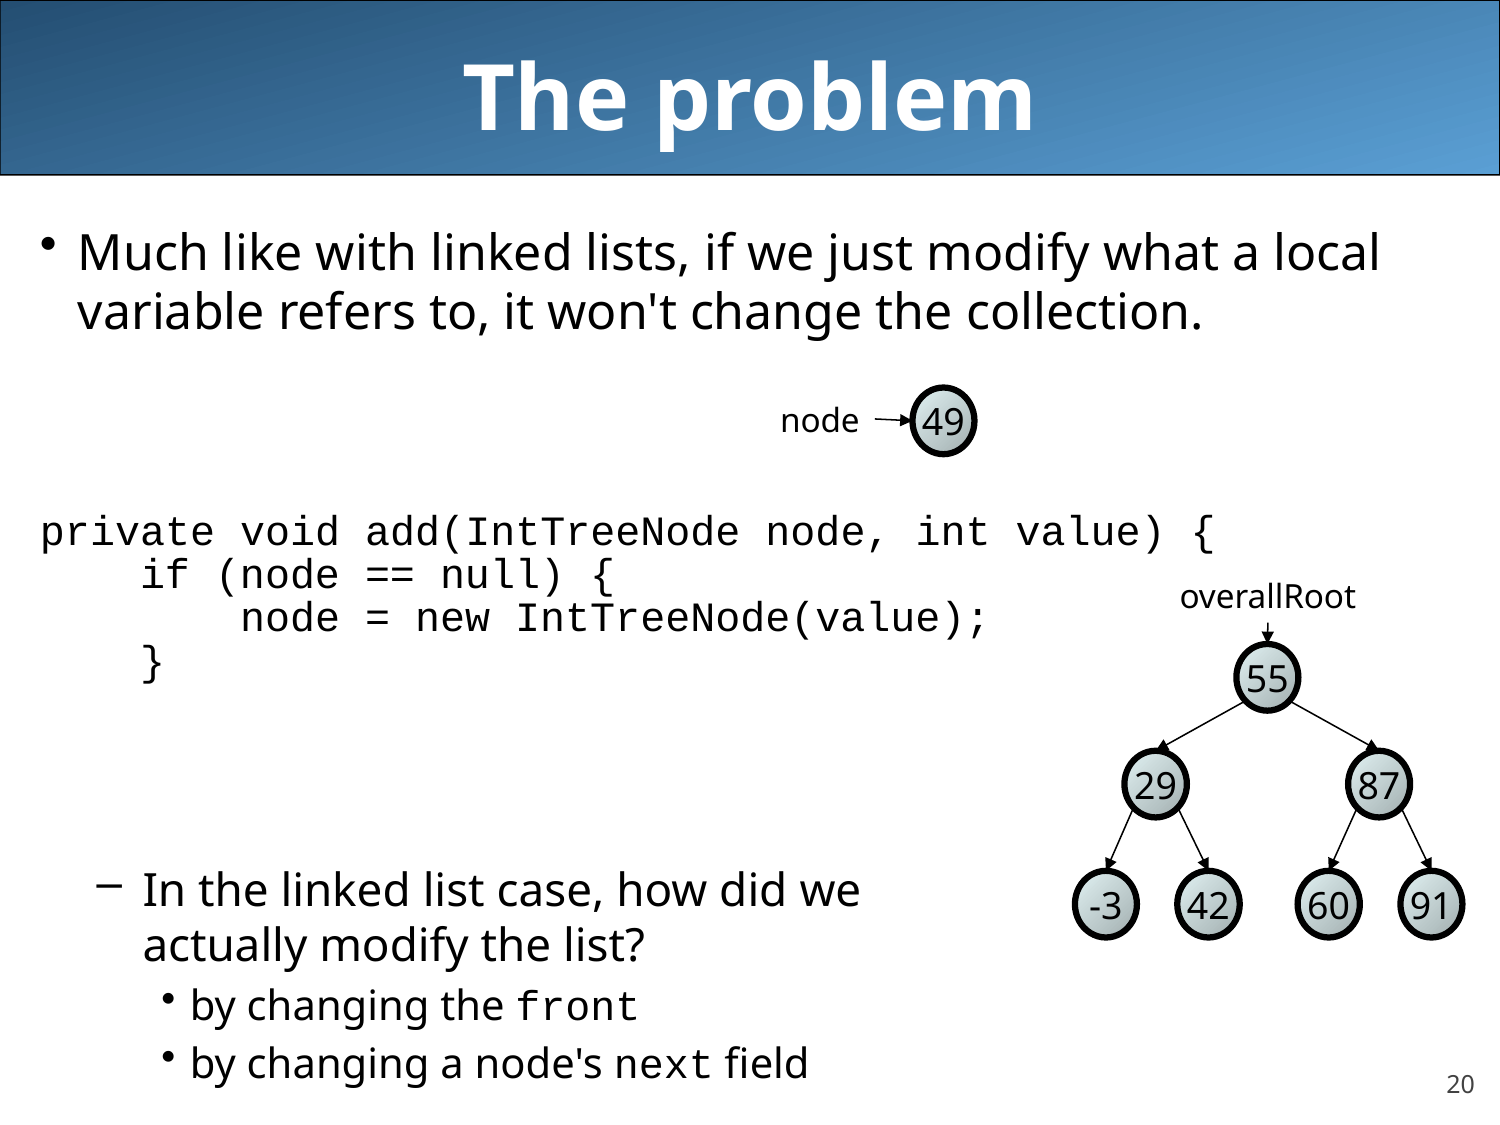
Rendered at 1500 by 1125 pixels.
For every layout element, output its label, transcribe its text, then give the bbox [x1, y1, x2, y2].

title The problem [75, 0, 1425, 188]
list Much like with linked lists, if we just modify what a local variable refers to, it won't change the collection. private void add(IntTreeNode node, int value) { if (node == null) { node = new IntTreeNode(value); } In the linked list case, how did we actually modify the list? by changing the front by changing a node's next field [24, 212, 1500, 1063]
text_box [1074, 567, 1463, 938]
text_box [768, 387, 975, 455]
